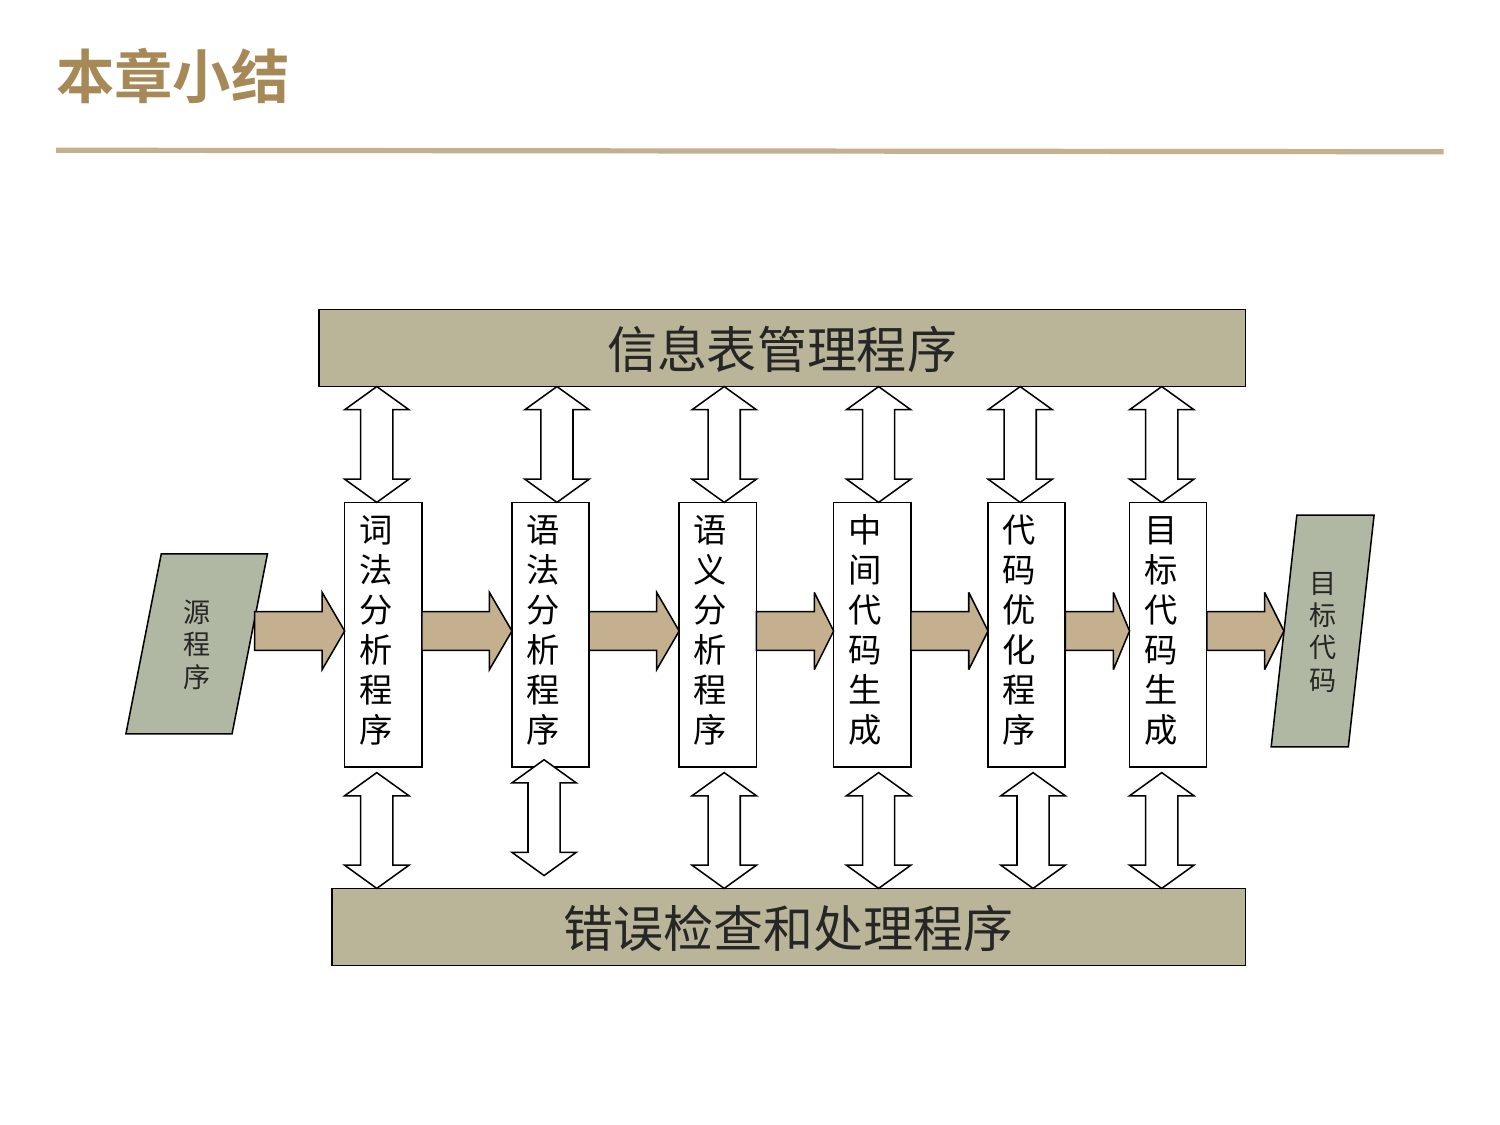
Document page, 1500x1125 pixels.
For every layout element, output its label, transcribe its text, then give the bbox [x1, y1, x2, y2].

text_box [1129, 772, 1194, 889]
text_box [421, 592, 512, 670]
text_box [692, 386, 757, 503]
text_box [692, 772, 757, 889]
text_box [1000, 772, 1066, 889]
text_box 本章小结 [56, 37, 1444, 113]
text_box 中间代码生成 [833, 502, 911, 768]
text_box [524, 386, 590, 503]
text_box [988, 386, 1053, 503]
text_box [910, 592, 989, 670]
text_box 语义分析程序 [679, 502, 757, 768]
text_box [1129, 386, 1194, 503]
text_box [511, 759, 577, 876]
text_box 语法分析程序 [511, 502, 590, 768]
text_box 源 程 序 [125, 553, 268, 734]
text_box [756, 592, 834, 670]
text_box [846, 386, 911, 503]
text_box [1206, 592, 1284, 670]
text_box [1065, 592, 1130, 670]
text_box [344, 386, 409, 503]
text_box [846, 772, 911, 889]
text_box 错误检查和处理程序 [331, 888, 1246, 966]
text_box 词法分析程序 [344, 502, 422, 768]
text_box 信息表管理程序 [318, 309, 1246, 387]
text_box [254, 592, 345, 670]
text_box 目标代码生成 [1129, 502, 1207, 768]
text_box 代码优化程序 [988, 502, 1066, 768]
text_box [344, 772, 409, 889]
text_box 目 标 代 码 [1271, 515, 1375, 747]
text_box [589, 592, 680, 670]
